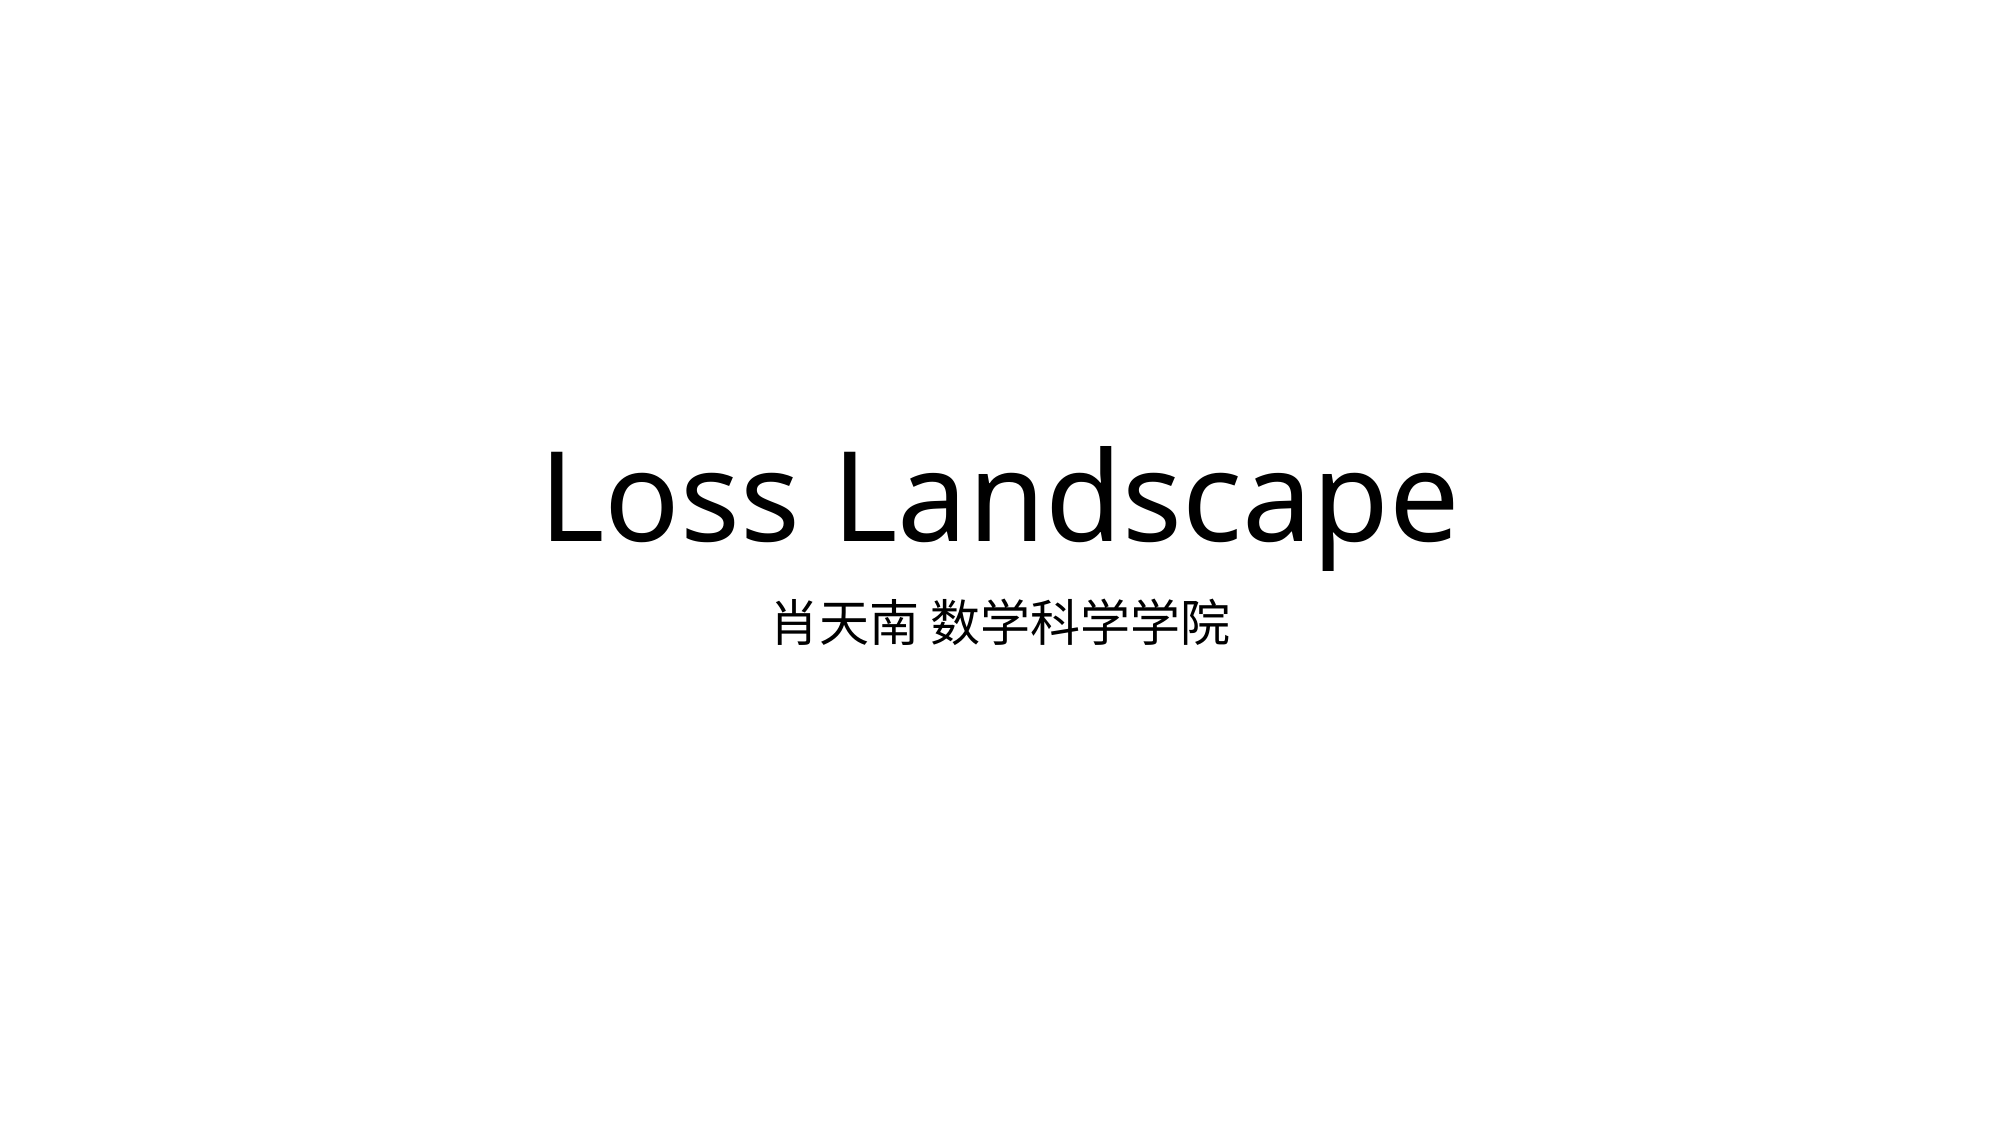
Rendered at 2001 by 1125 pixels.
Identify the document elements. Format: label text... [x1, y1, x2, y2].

title Loss Landscape [249, 184, 1750, 576]
subtitle 肖天南 数学科学学院 [249, 590, 1750, 863]
